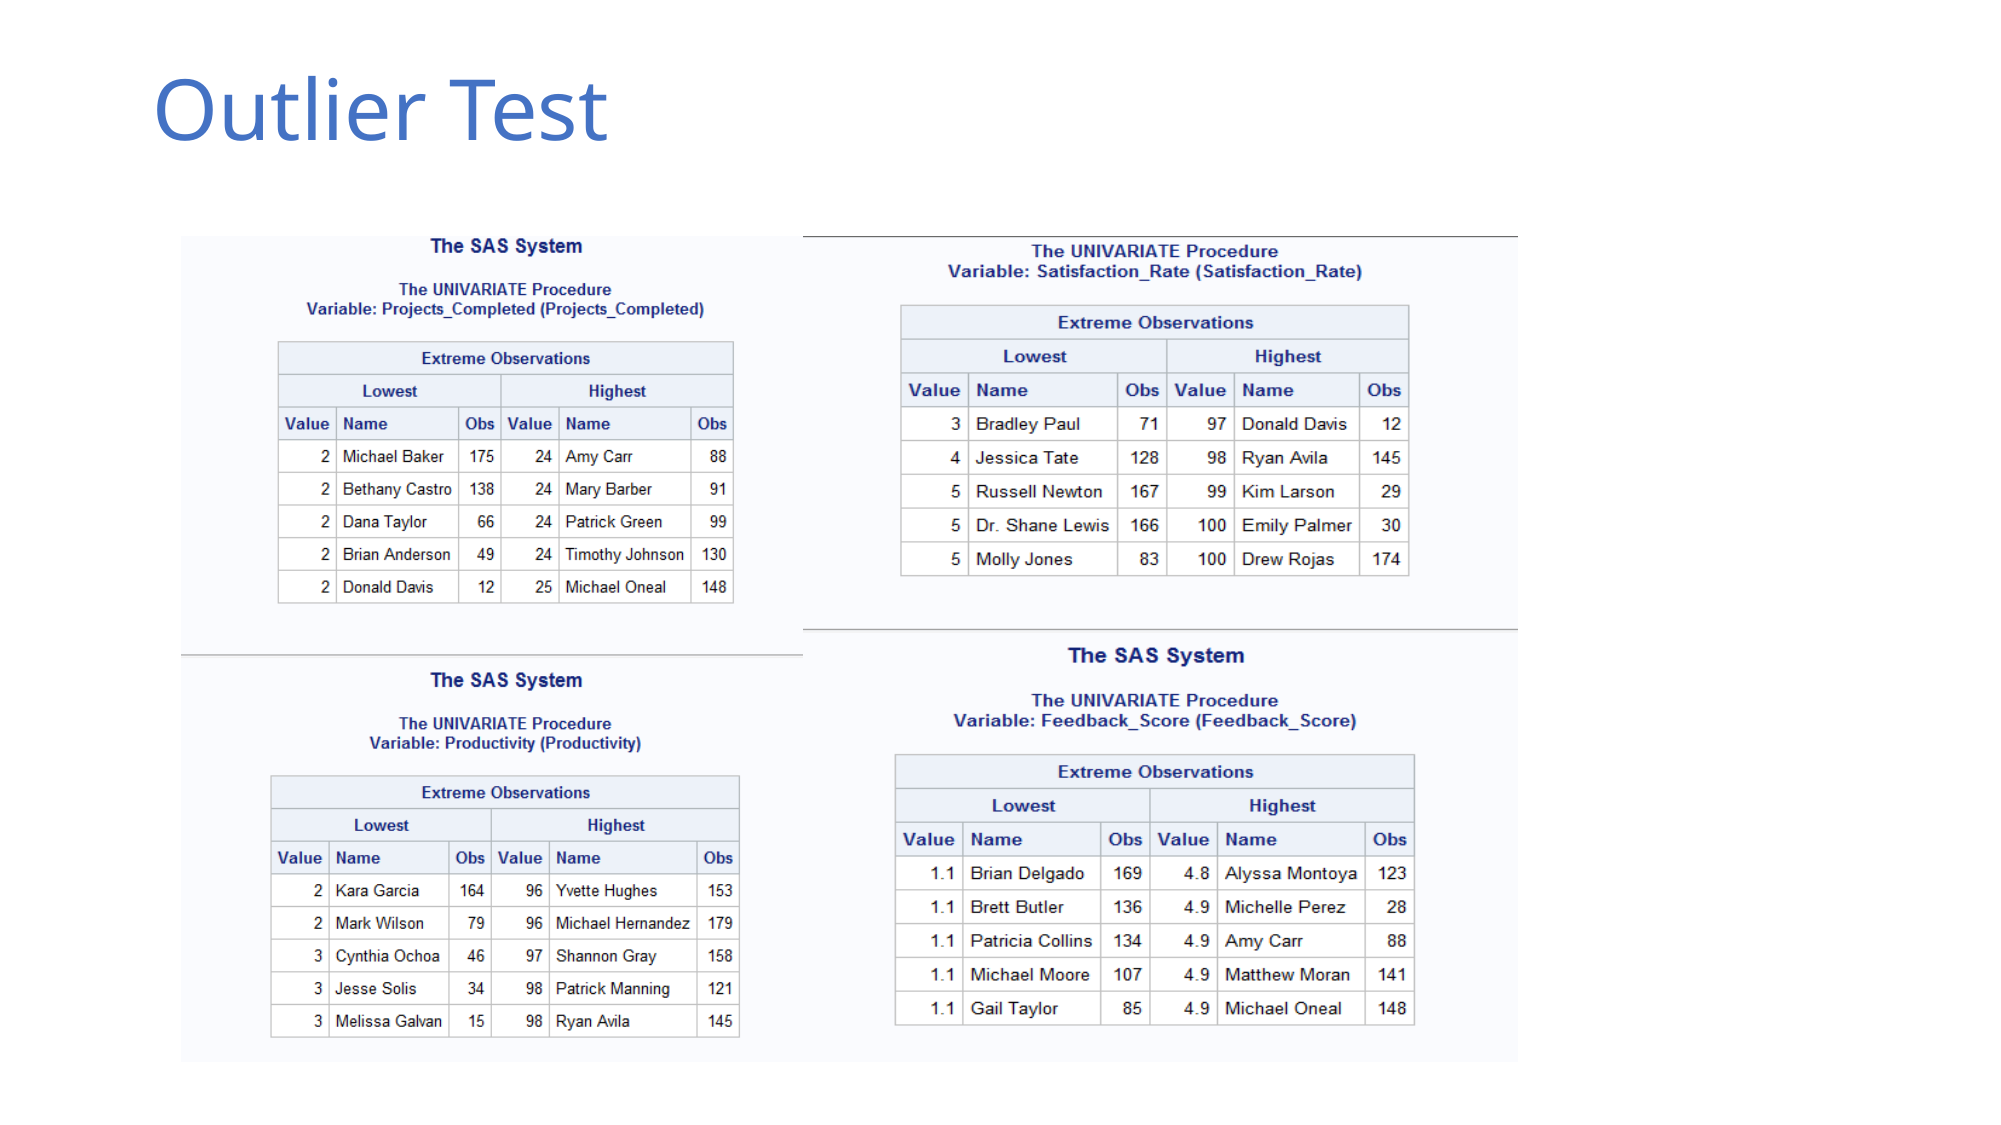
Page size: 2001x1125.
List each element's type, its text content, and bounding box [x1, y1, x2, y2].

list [181, 236, 803, 1062]
title Outlier Test [137, 59, 1863, 167]
picture [803, 236, 1518, 1062]
